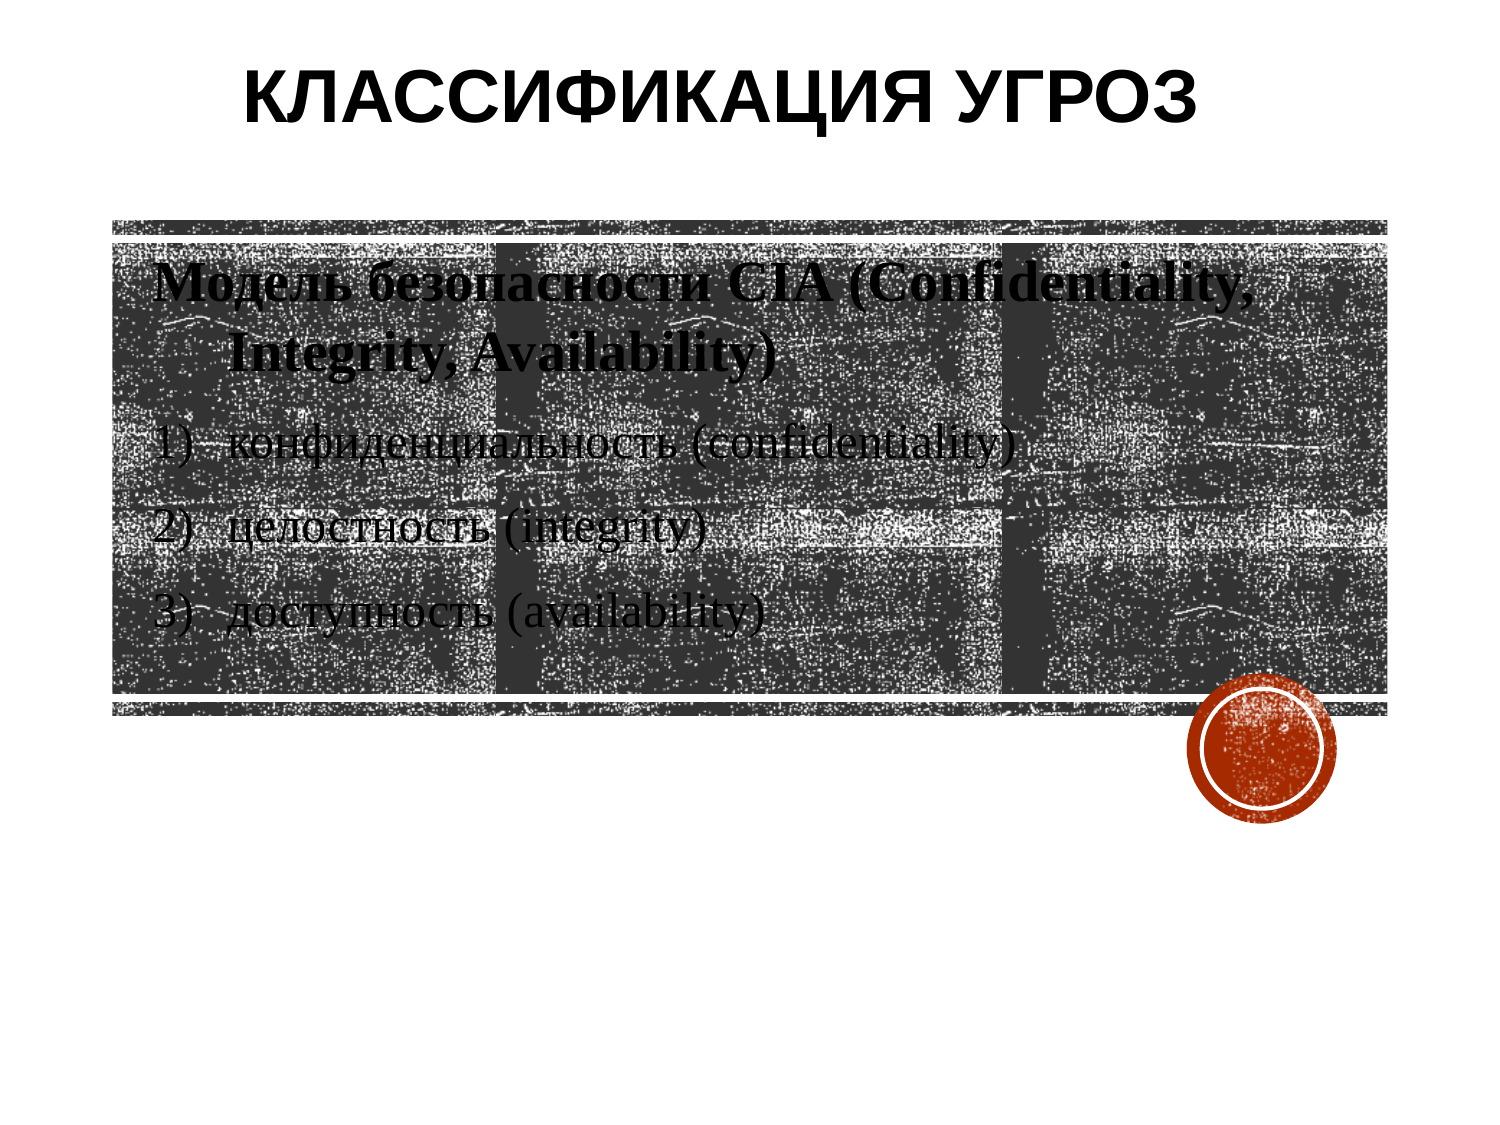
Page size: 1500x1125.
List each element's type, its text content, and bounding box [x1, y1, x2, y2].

text_box [1297, 793, 1343, 877]
title Классификация угроз [227, 41, 1268, 161]
text_box Модель безопасности CIA (Confidentiality, Integrity, Availability) конфиденциальность (сonfidentiality) целостность (integrity) доступность (availability) [137, 235, 1358, 646]
